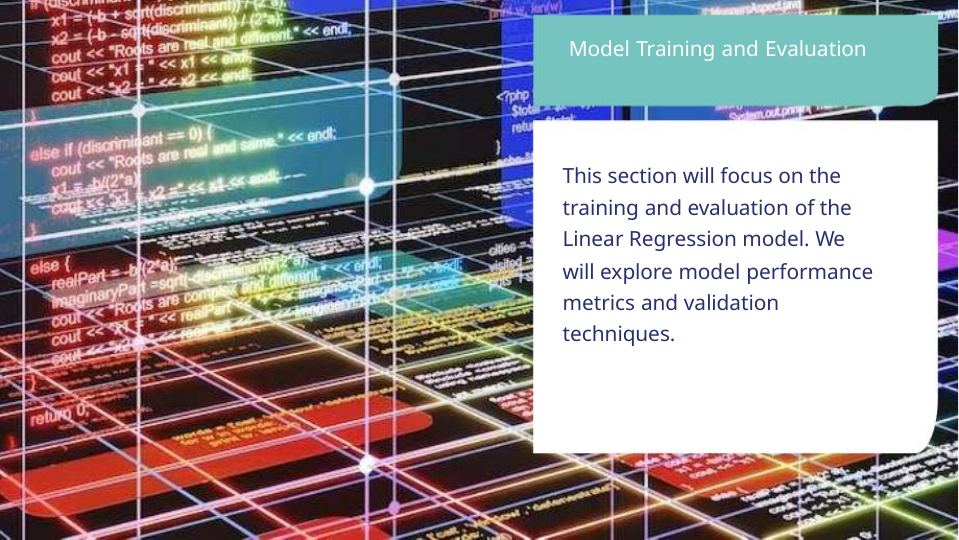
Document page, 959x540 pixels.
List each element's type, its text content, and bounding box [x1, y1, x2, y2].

text_box [0, 0, 959, 540]
text_box This section will focus on the training and evaluation of the Linear Regression model. We will explore model performance metrics and validation [562, 162, 930, 316]
text_box Model Training and Evaluation [569, 34, 930, 61]
text_box techniques. [562, 319, 716, 346]
